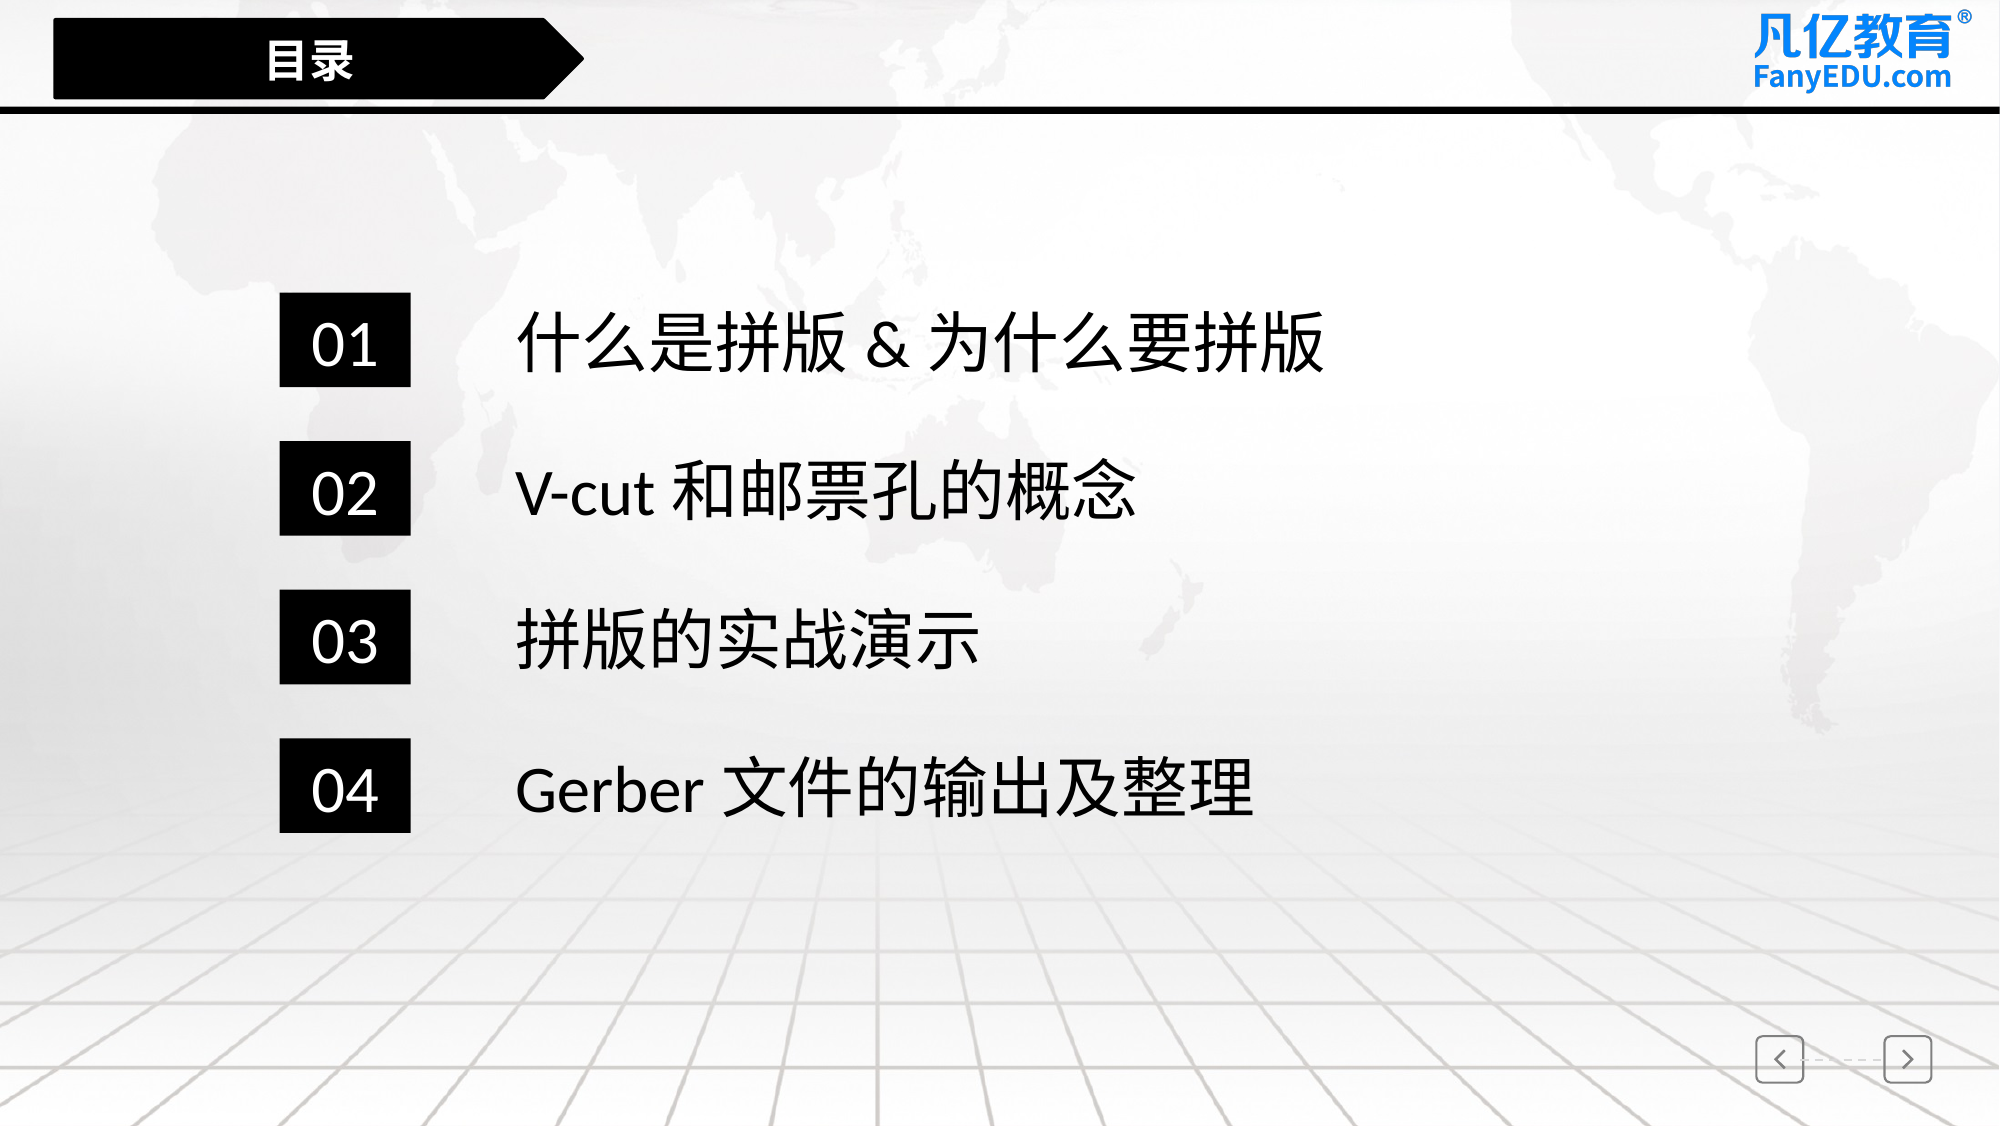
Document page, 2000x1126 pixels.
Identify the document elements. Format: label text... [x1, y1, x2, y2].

text_box 04 [279, 738, 411, 833]
text_box 02 [279, 441, 411, 536]
text_box Gerber文件的输出及整理 [500, 738, 1404, 834]
text_box 拼版的实战演示 [500, 590, 1295, 686]
text_box 01 [279, 292, 411, 388]
text_box 03 [279, 589, 411, 685]
text_box 目录 [53, 17, 584, 100]
picture [0, 0, 1999, 106]
picture [0, 114, 1999, 1126]
text_box 什么是拼版&为什么要拼版 [500, 293, 1466, 388]
text_box V-cut和邮票孔的概念 [500, 441, 1224, 537]
